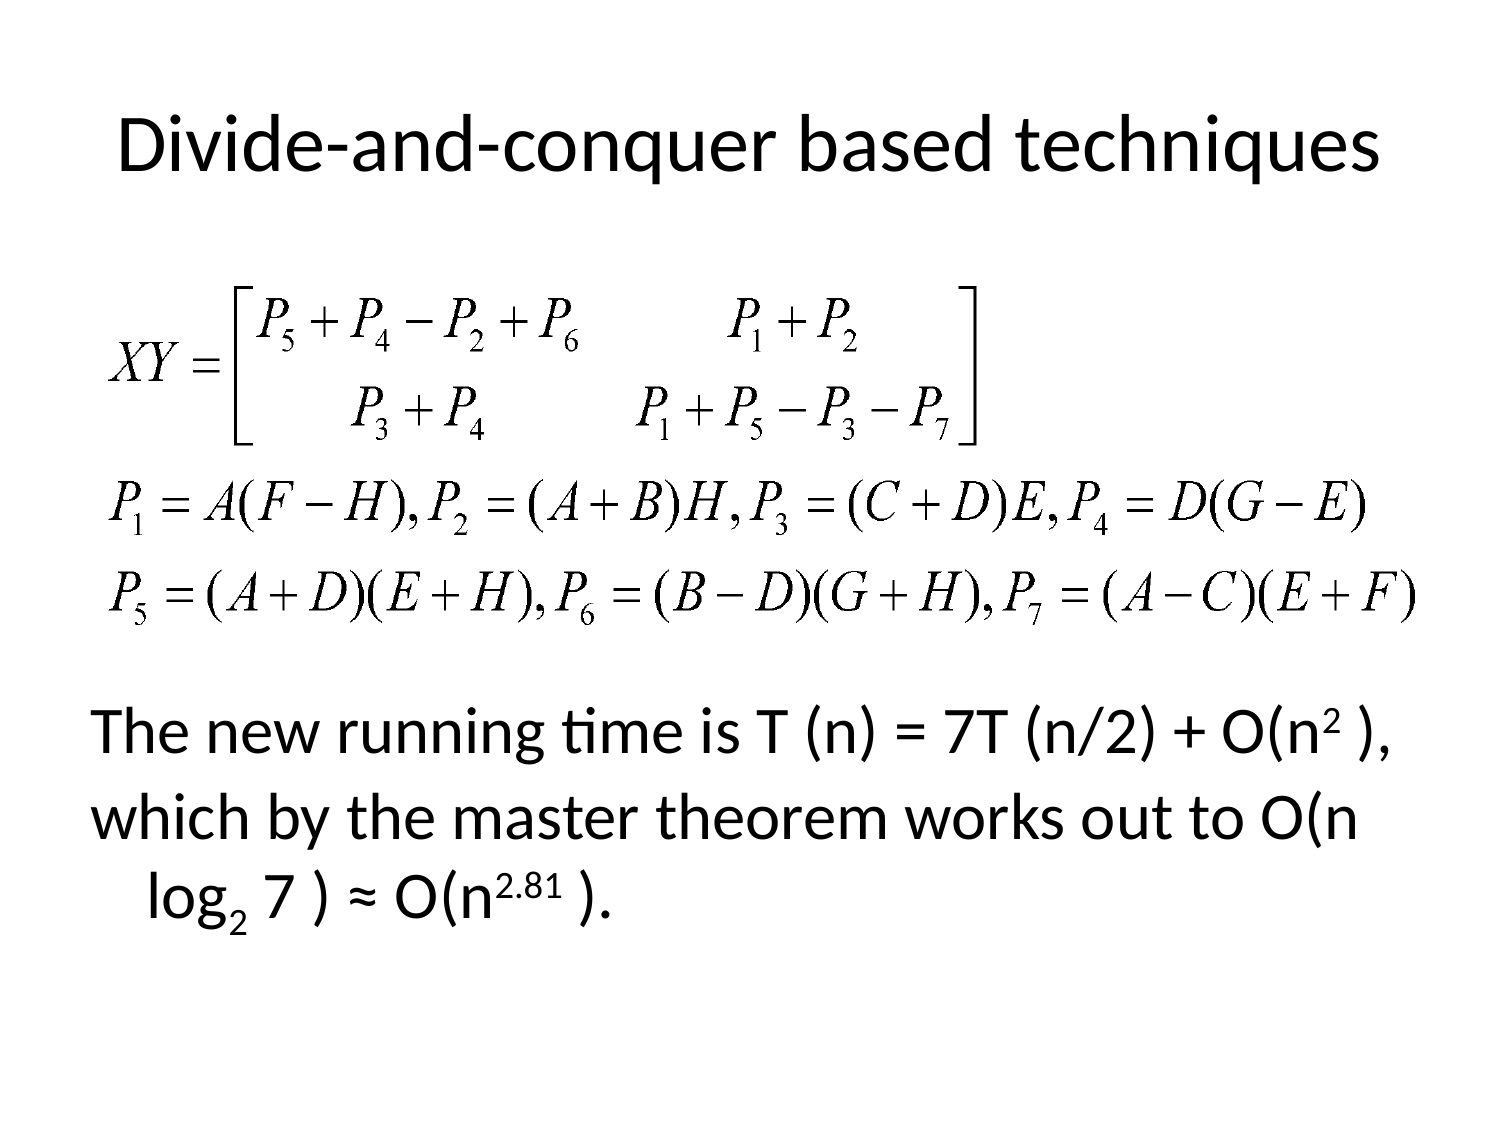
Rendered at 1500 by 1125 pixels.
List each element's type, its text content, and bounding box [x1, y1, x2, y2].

picture [99, 274, 1426, 638]
title Divide-and-conquer based techniques [75, 45, 1425, 233]
list The new running time is T (n) = 7T (n/2) + O(n2 ), which by the master theorem works out to O(n log2 7 ) ≈ O(n2.81 ). [75, 262, 1425, 1005]
